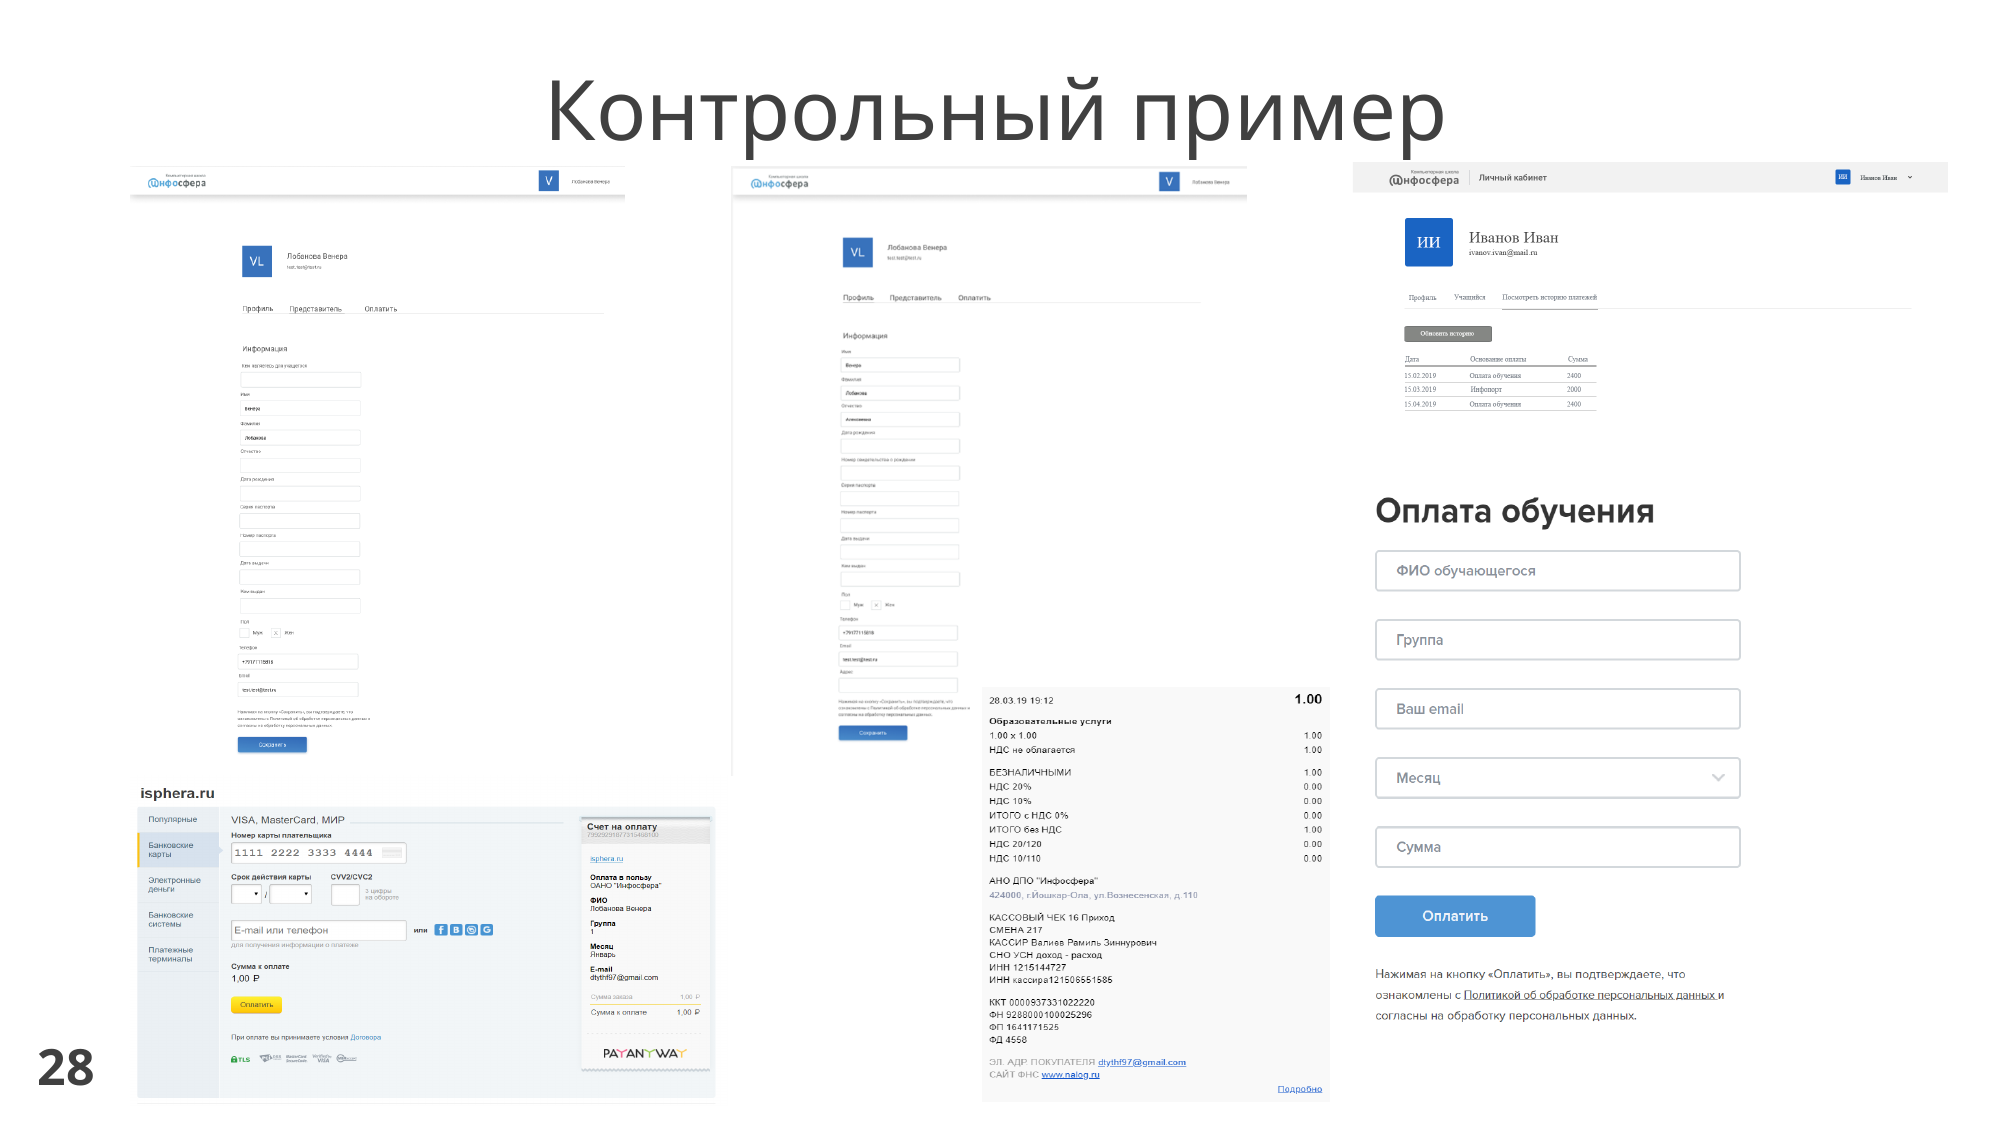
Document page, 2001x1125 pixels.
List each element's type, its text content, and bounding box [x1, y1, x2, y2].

picture [130, 166, 728, 1107]
text_box 28 [23, 1028, 118, 1104]
picture [731, 166, 1336, 1107]
title Контрольный пример [130, 19, 1863, 167]
picture [1352, 162, 1948, 1049]
